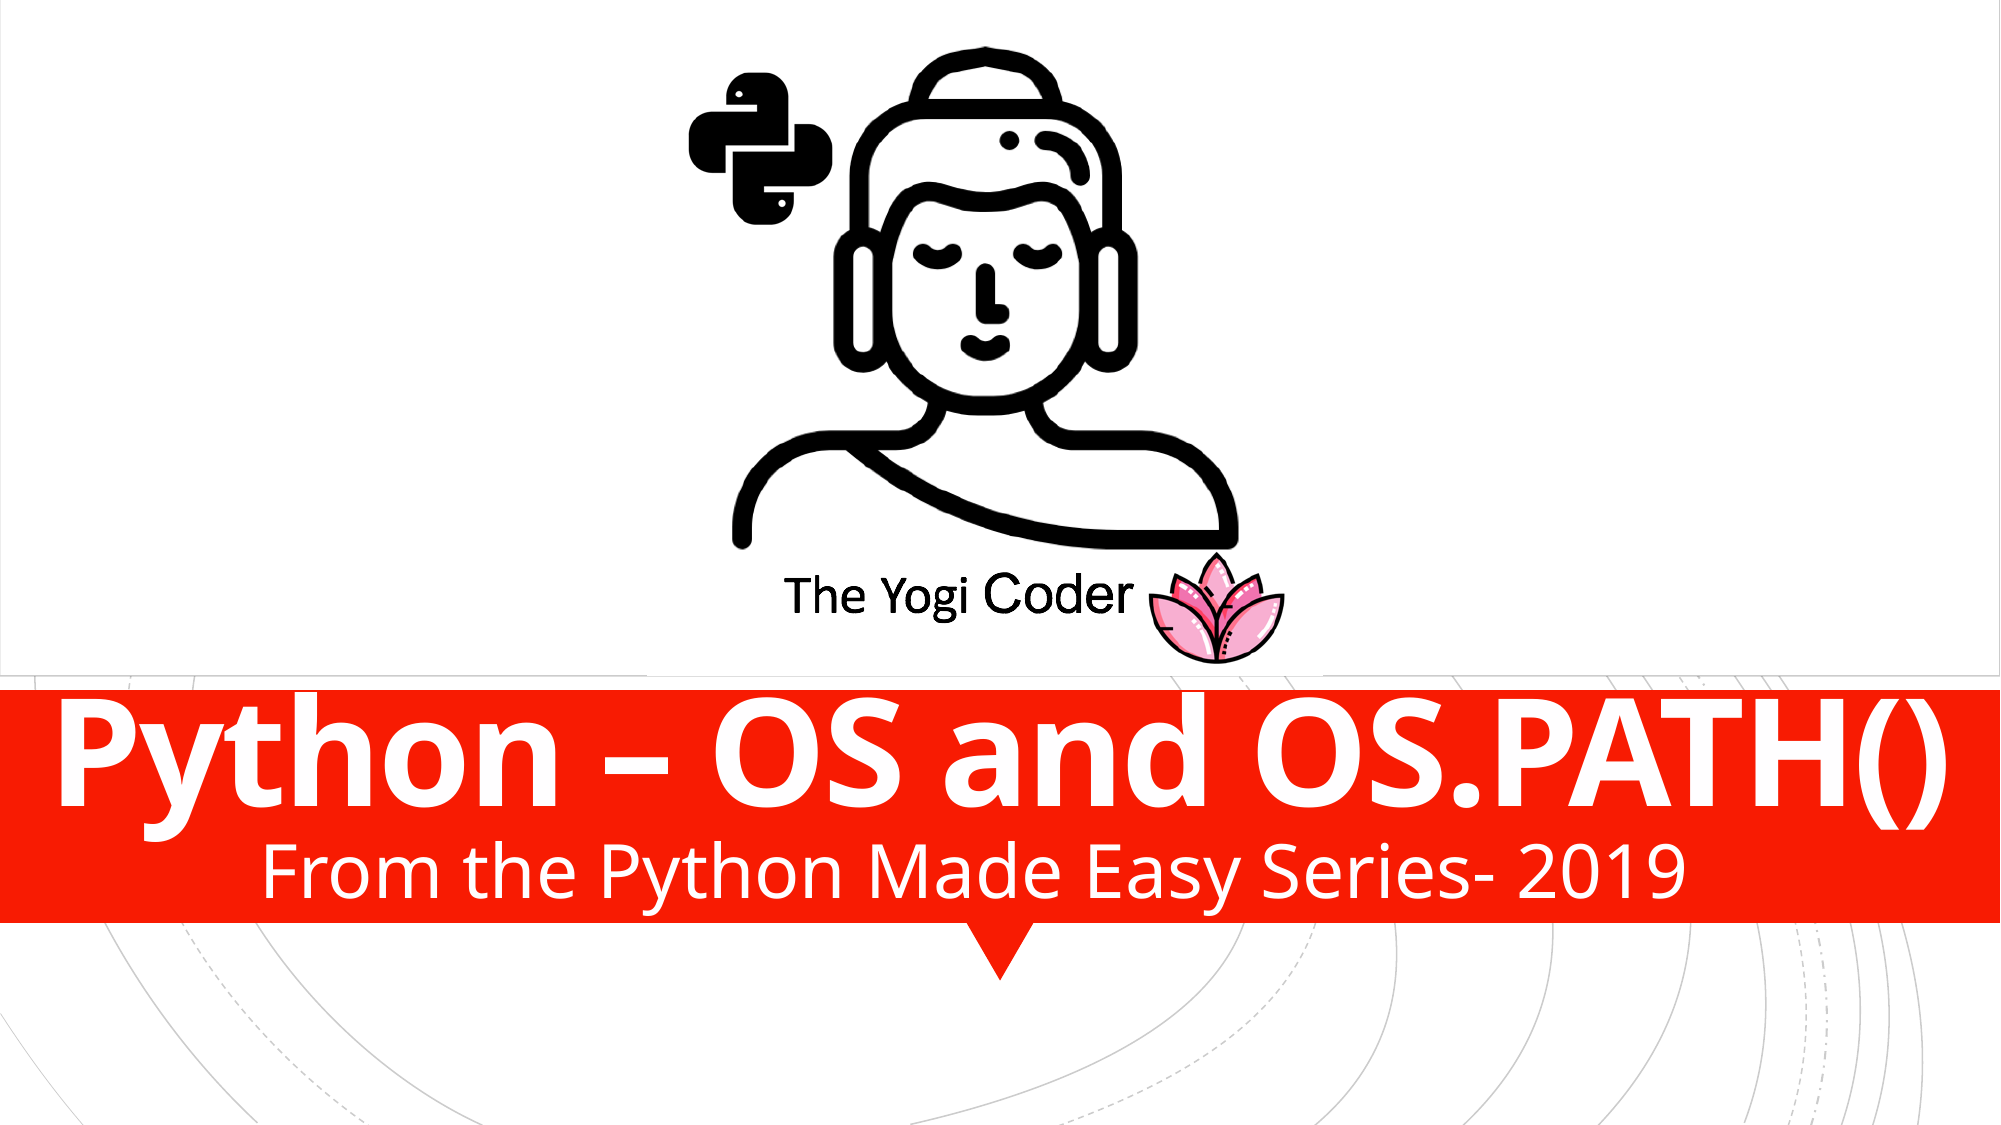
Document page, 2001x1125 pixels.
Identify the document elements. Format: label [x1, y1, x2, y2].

picture [647, 2, 1323, 677]
text_box [0, 689, 2000, 981]
text_box [0, 981, 2000, 1125]
text_box [0, 0, 2000, 689]
